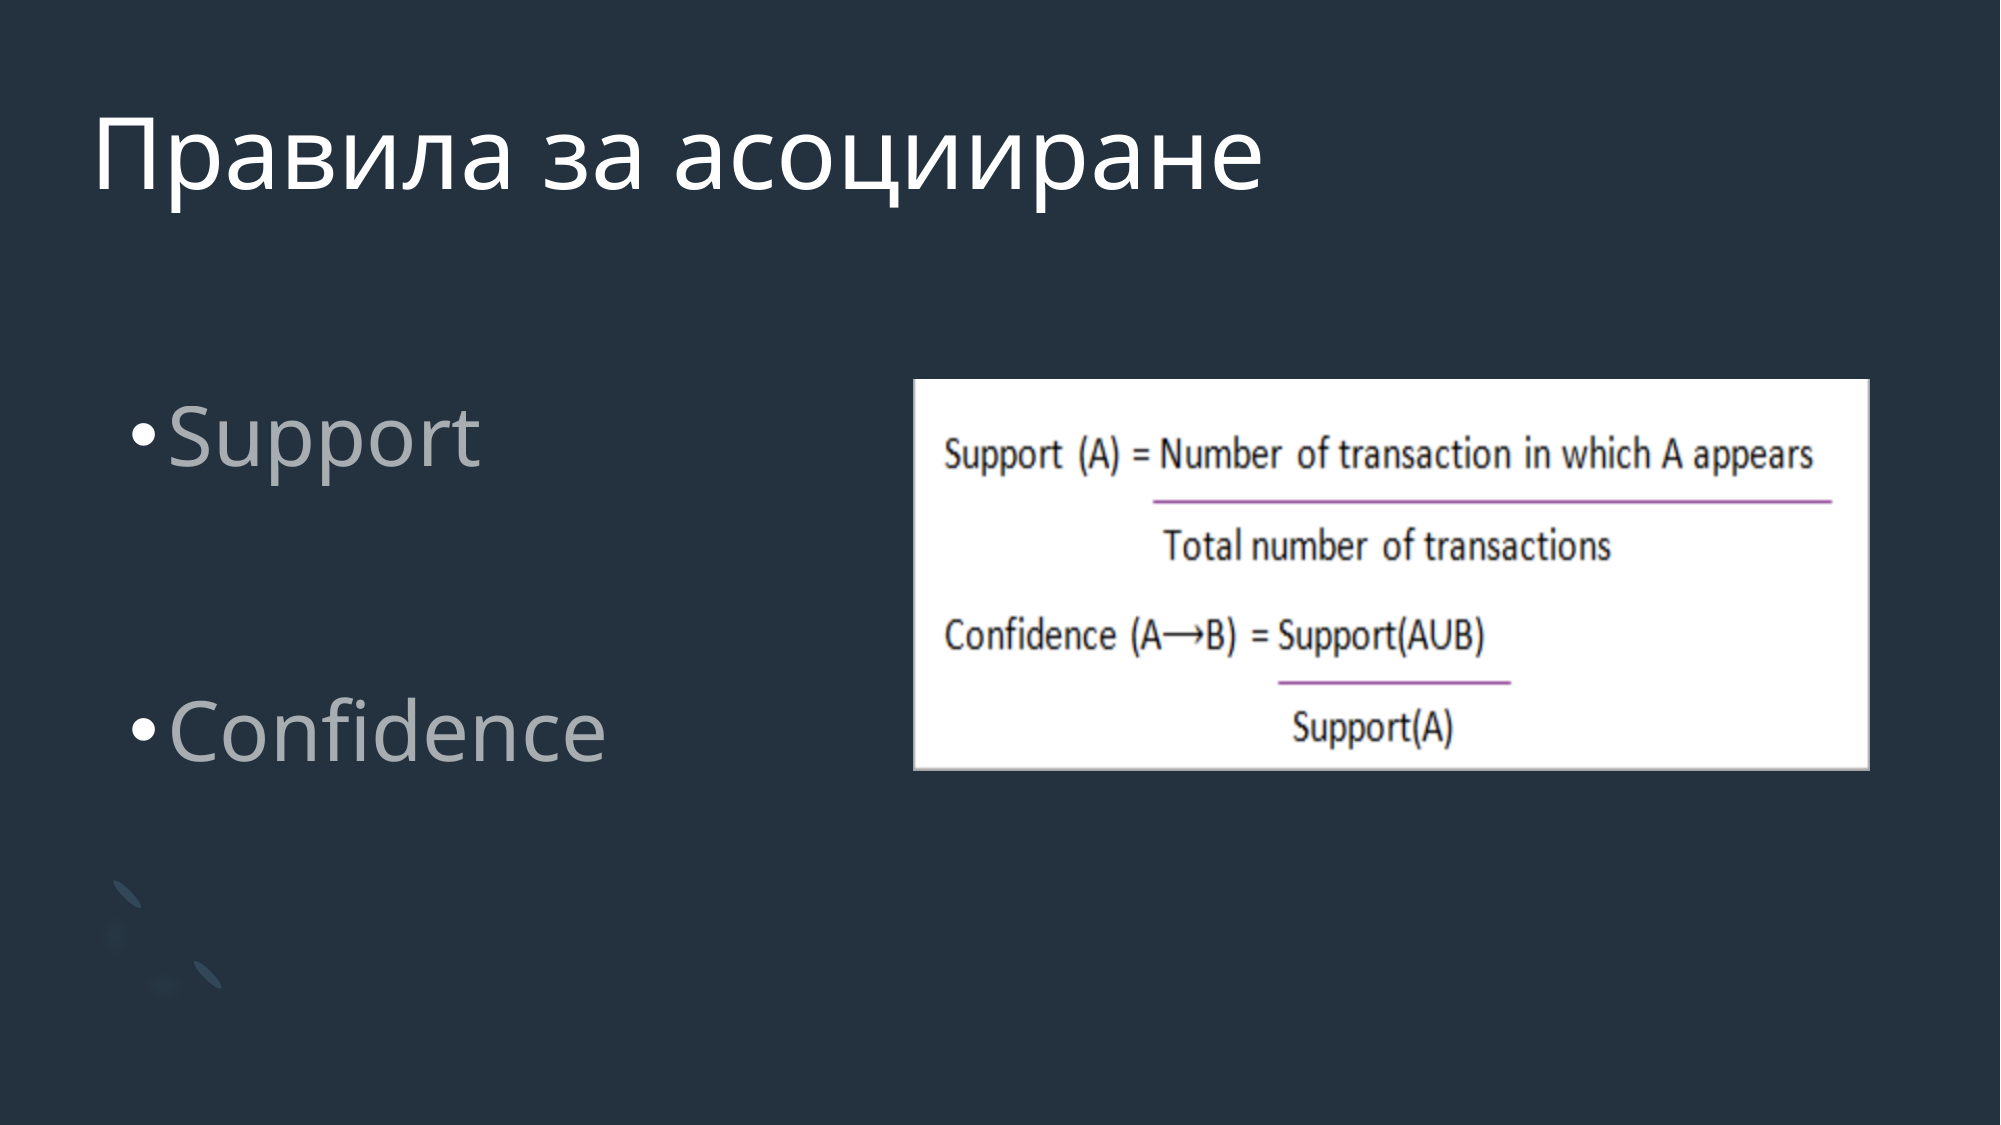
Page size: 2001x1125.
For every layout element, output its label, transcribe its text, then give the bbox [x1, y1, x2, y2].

list Support Confidence [129, 236, 720, 889]
title Правила за асоцииране [90, 90, 1910, 309]
picture [913, 379, 1871, 771]
